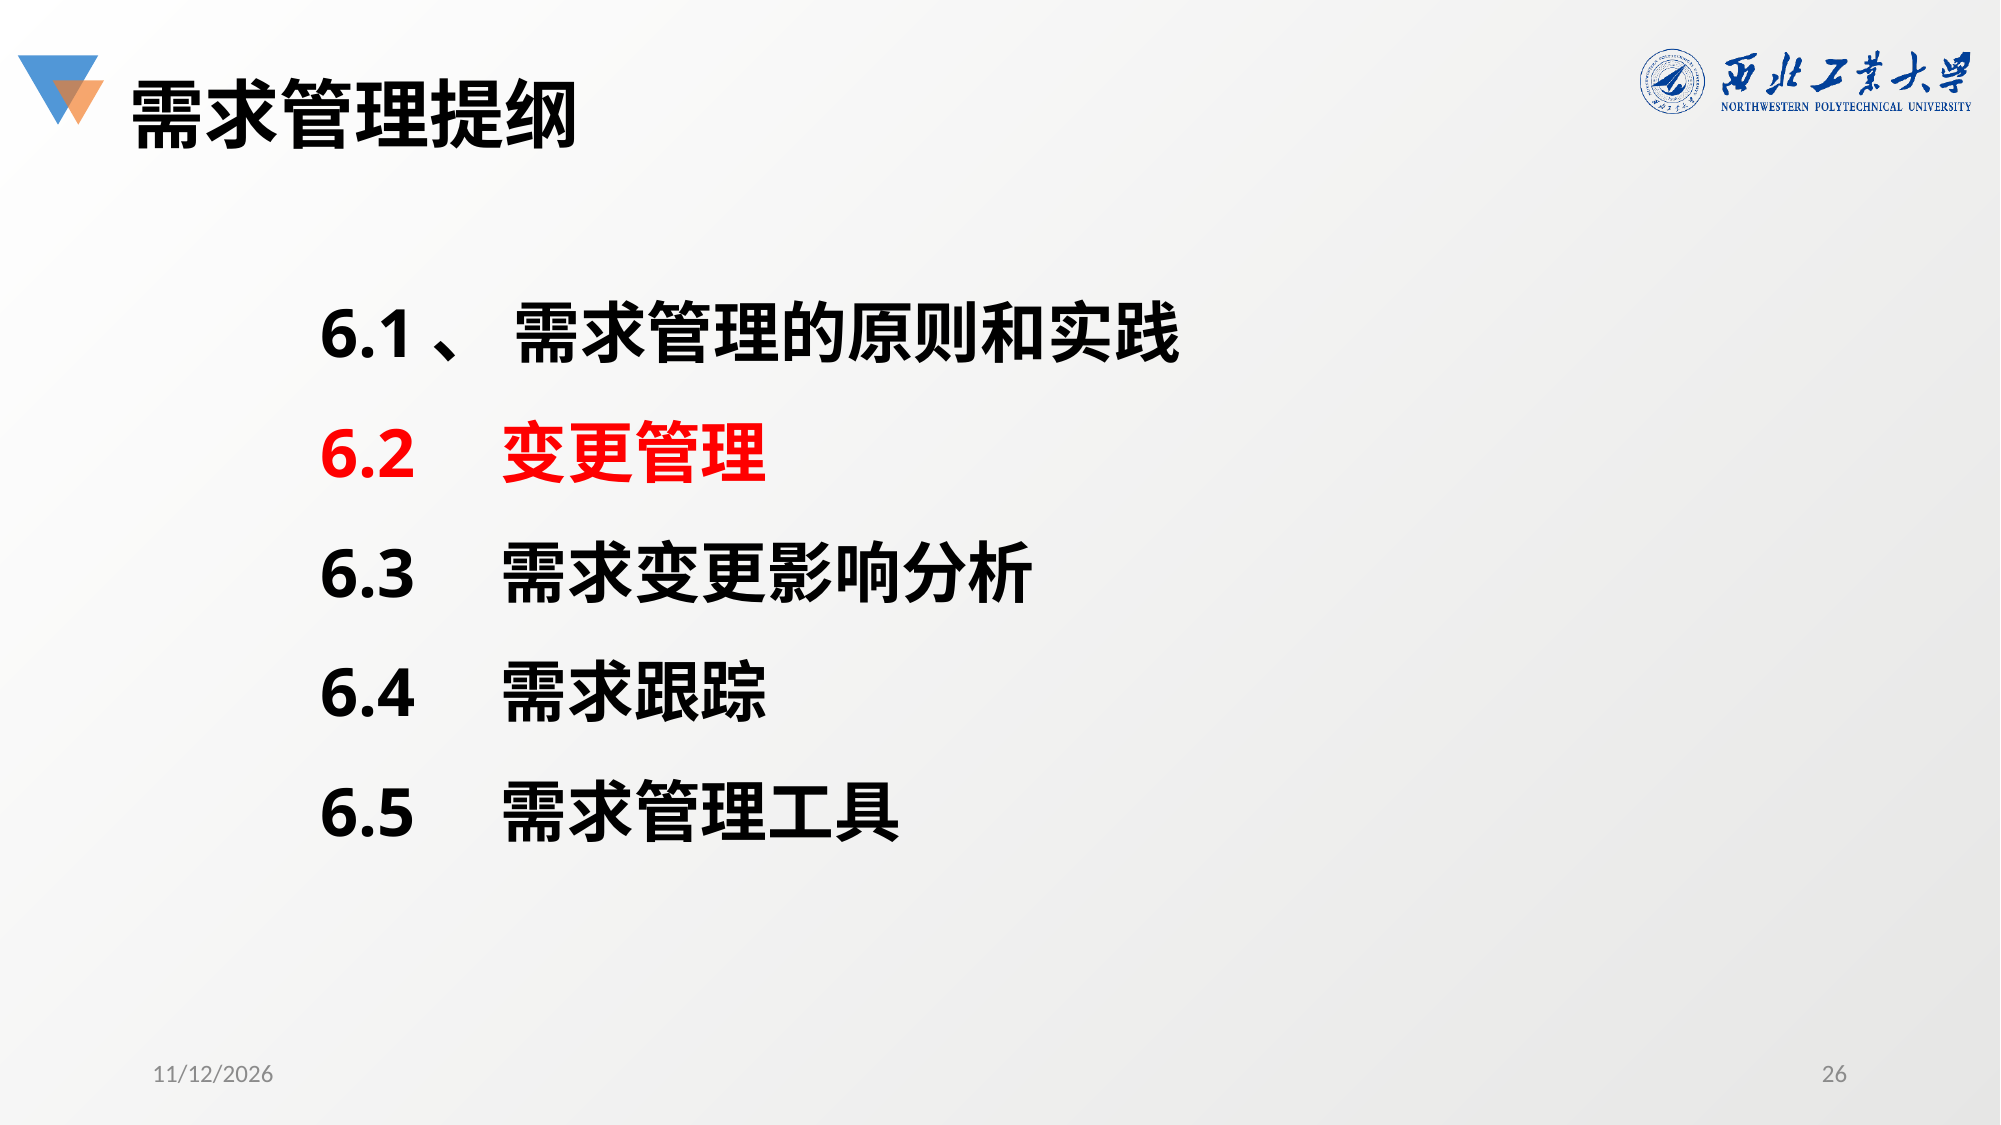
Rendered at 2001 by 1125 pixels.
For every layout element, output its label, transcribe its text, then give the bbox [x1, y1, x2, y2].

text_box 6.1、 需求管理的原则和实践 6.2 变更管理 6.3 需求变更影响分析 6.4 需求跟踪 6.5 需求管理工具 [305, 243, 1487, 858]
text_box 需求管理提纲 [114, 60, 882, 166]
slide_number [137, 1042, 588, 1103]
text_box [50, 79, 106, 127]
slide_number 26 [1412, 1042, 1863, 1103]
picture [1636, 41, 1973, 125]
text_box [15, 54, 101, 127]
